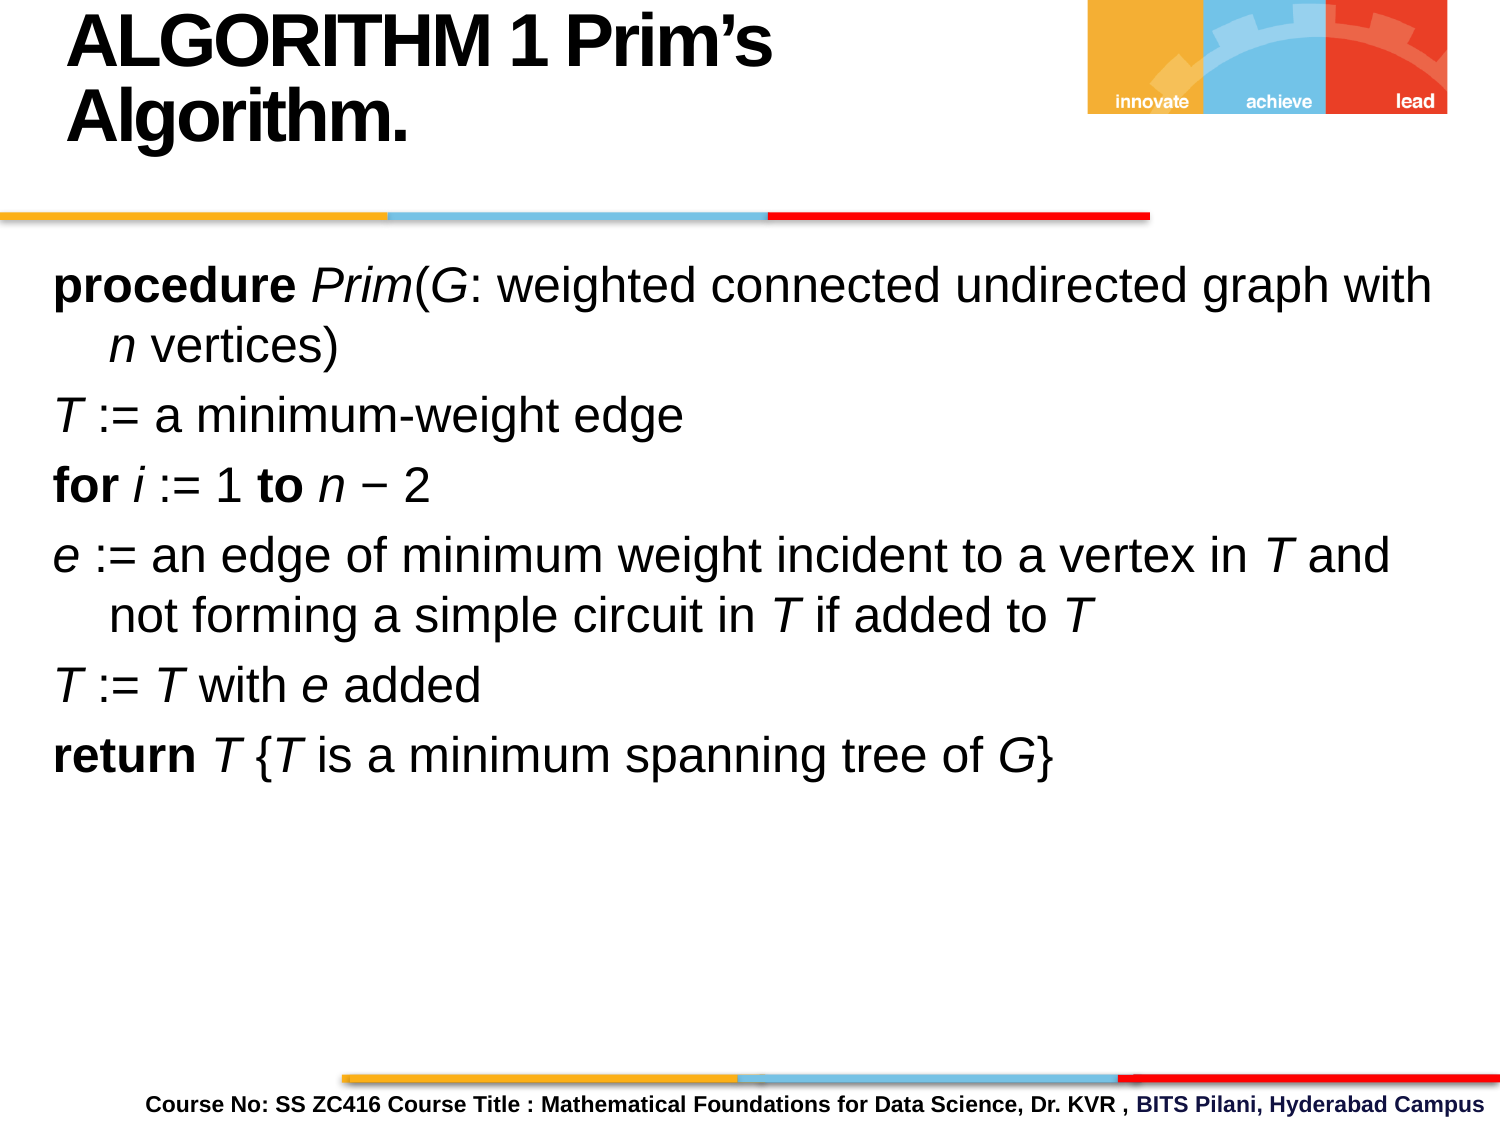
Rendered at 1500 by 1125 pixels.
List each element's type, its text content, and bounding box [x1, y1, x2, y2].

picture [1087, 0, 1448, 114]
list ALGORITHM 1 Prim’s Algorithm. [50, 24, 1088, 213]
list procedure Prim(G: weighted connected undirected graph with n vertices) T := a minimum-weight edge for i := 1 to n − 2 e := an edge of minimum weight incident to a vertex in T and not forming a simple circuit in T if added to T T := T with e added return T {T is a minimum spanning tree of G} [37, 245, 1475, 1050]
